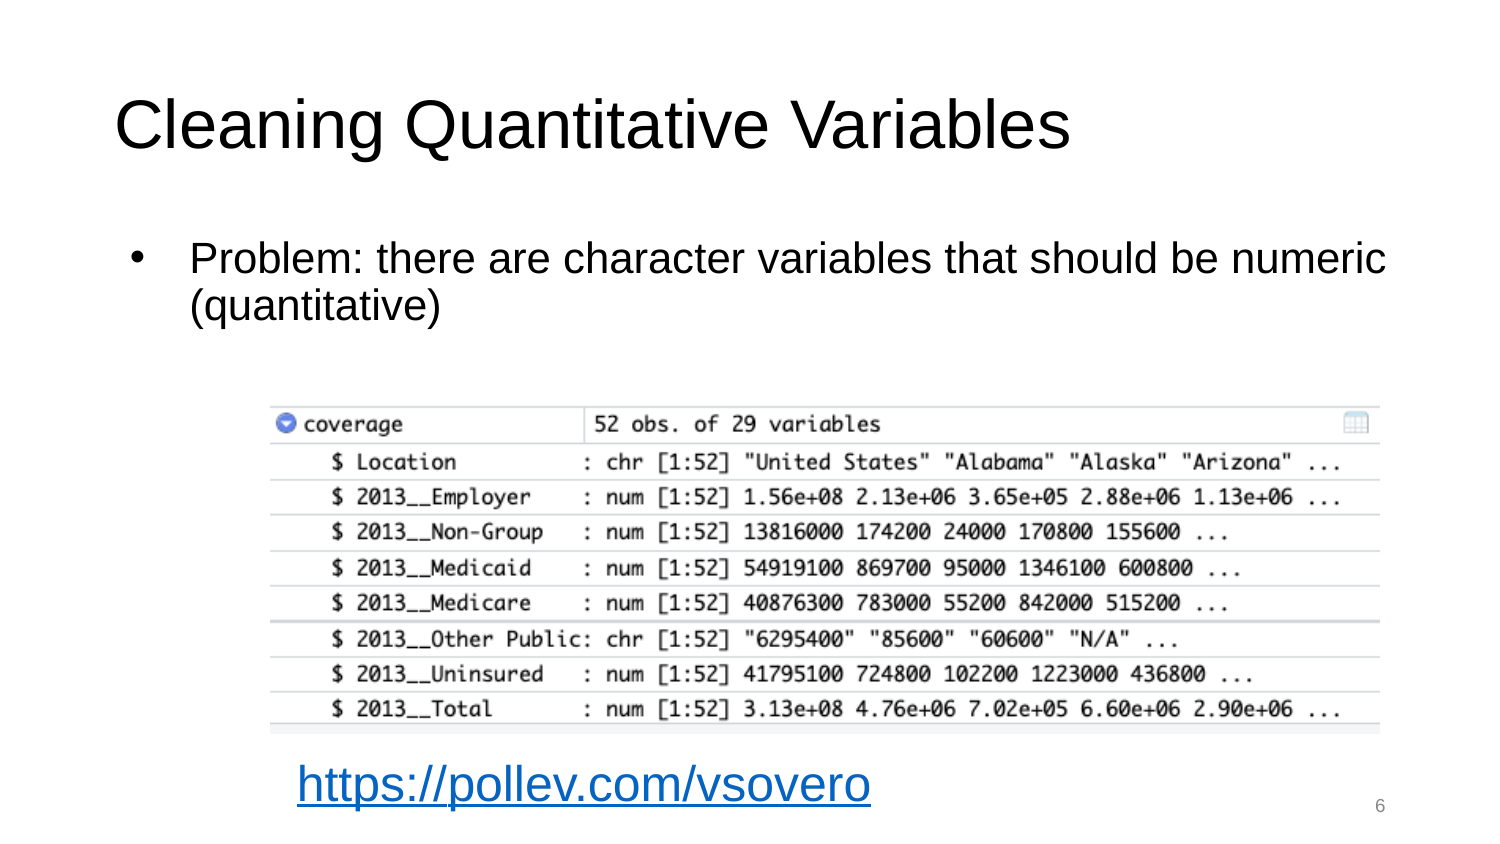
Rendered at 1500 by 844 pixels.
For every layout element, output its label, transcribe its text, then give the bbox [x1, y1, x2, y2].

list Problem: there are character variables that should be numeric (quantitative) [103, 224, 1432, 536]
title Cleaning Quantitative Variables [103, 44, 1397, 208]
text_box https://pollev.com/vsovero [282, 744, 1283, 819]
picture [269, 405, 1381, 734]
slide_number 6 [1059, 782, 1397, 827]
